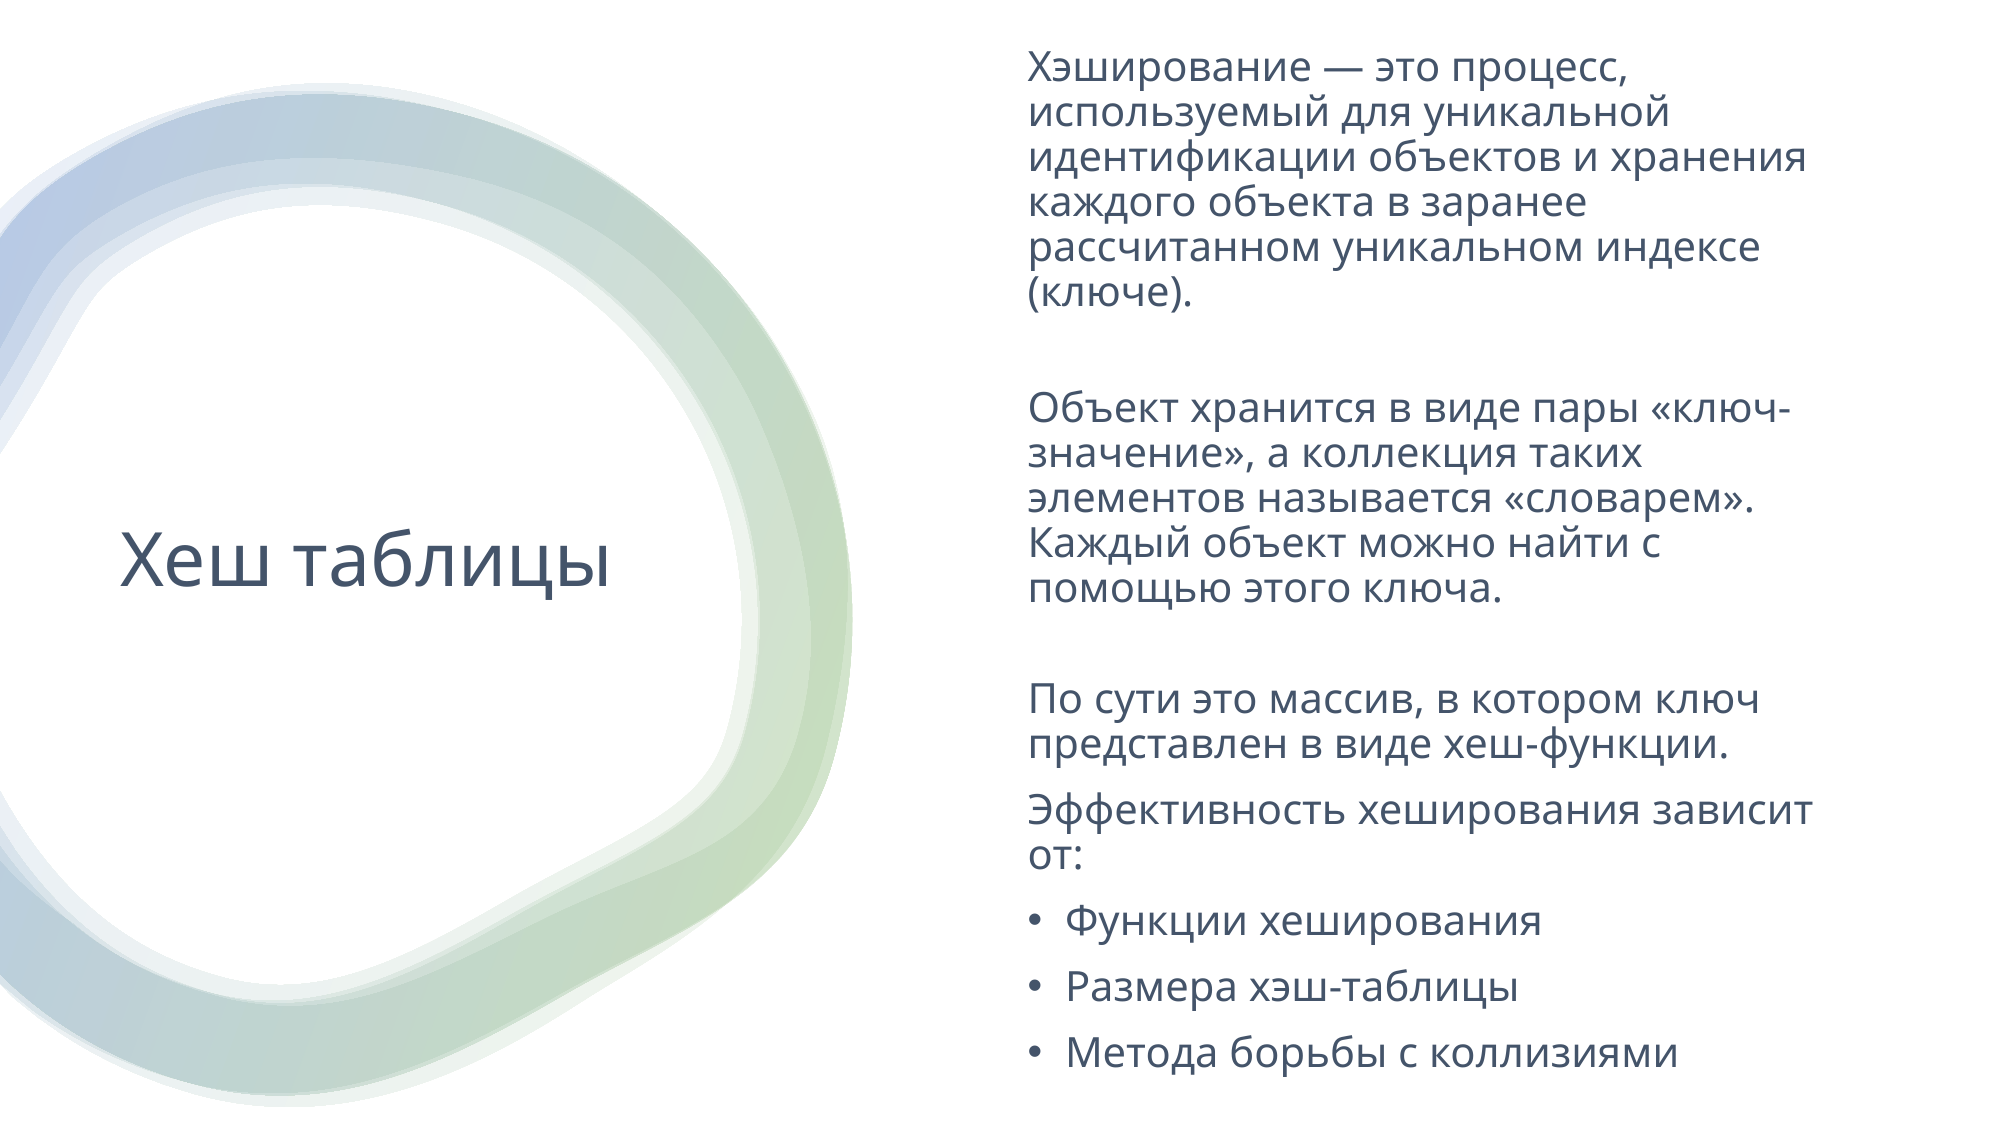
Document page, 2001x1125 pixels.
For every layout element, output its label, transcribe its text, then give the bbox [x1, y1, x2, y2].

list Хэширование — это процесс, используемый для уникальной идентификации объектов и хранения каждого объекта в заранее рассчитанном уникальном индексе (ключе). Объект хранится в виде пары «ключ-значение», а коллекция таких элементов называется «словарем». Каждый объект можно найти с помощью этого ключа. По сути это массив, в котором ключ представлен в виде хеш-функции. Эффективность хеширования зависит от: Функции хеширования Размера хэш-таблицы Метода борьбы с коллизиями [1012, 131, 1869, 990]
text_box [0, 83, 853, 1107]
text_box [0, 0, 2000, 1125]
